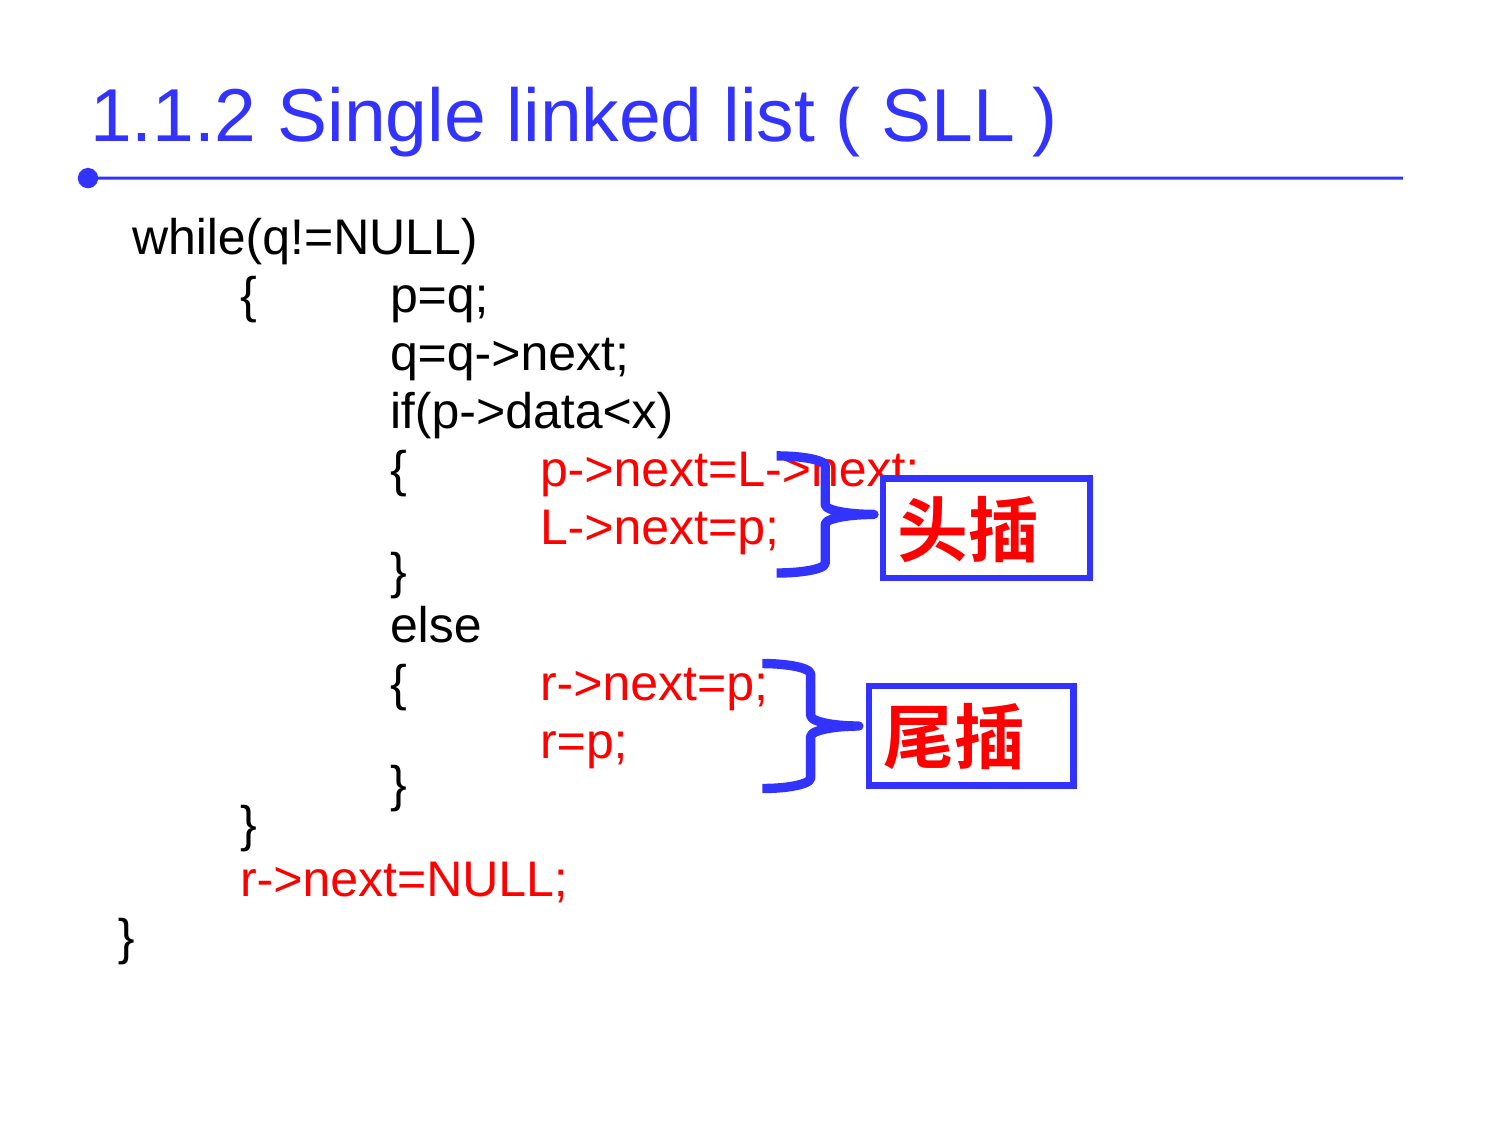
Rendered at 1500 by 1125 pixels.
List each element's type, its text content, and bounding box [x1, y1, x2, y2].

text_box [776, 455, 874, 574]
text_box 尾插 [868, 685, 1074, 786]
text_box 头插 [882, 478, 1090, 579]
text_box [762, 663, 859, 789]
list while(q!=NULL) { p=q; q=q->next; if(p->data<x) { p->next=L->next; L->next=p; } else { r->next=p; r=p; } } r->next=NULL; } [74, 208, 1426, 1006]
title 1.1.2 Single linked list ( SLL ) [74, 44, 1426, 178]
